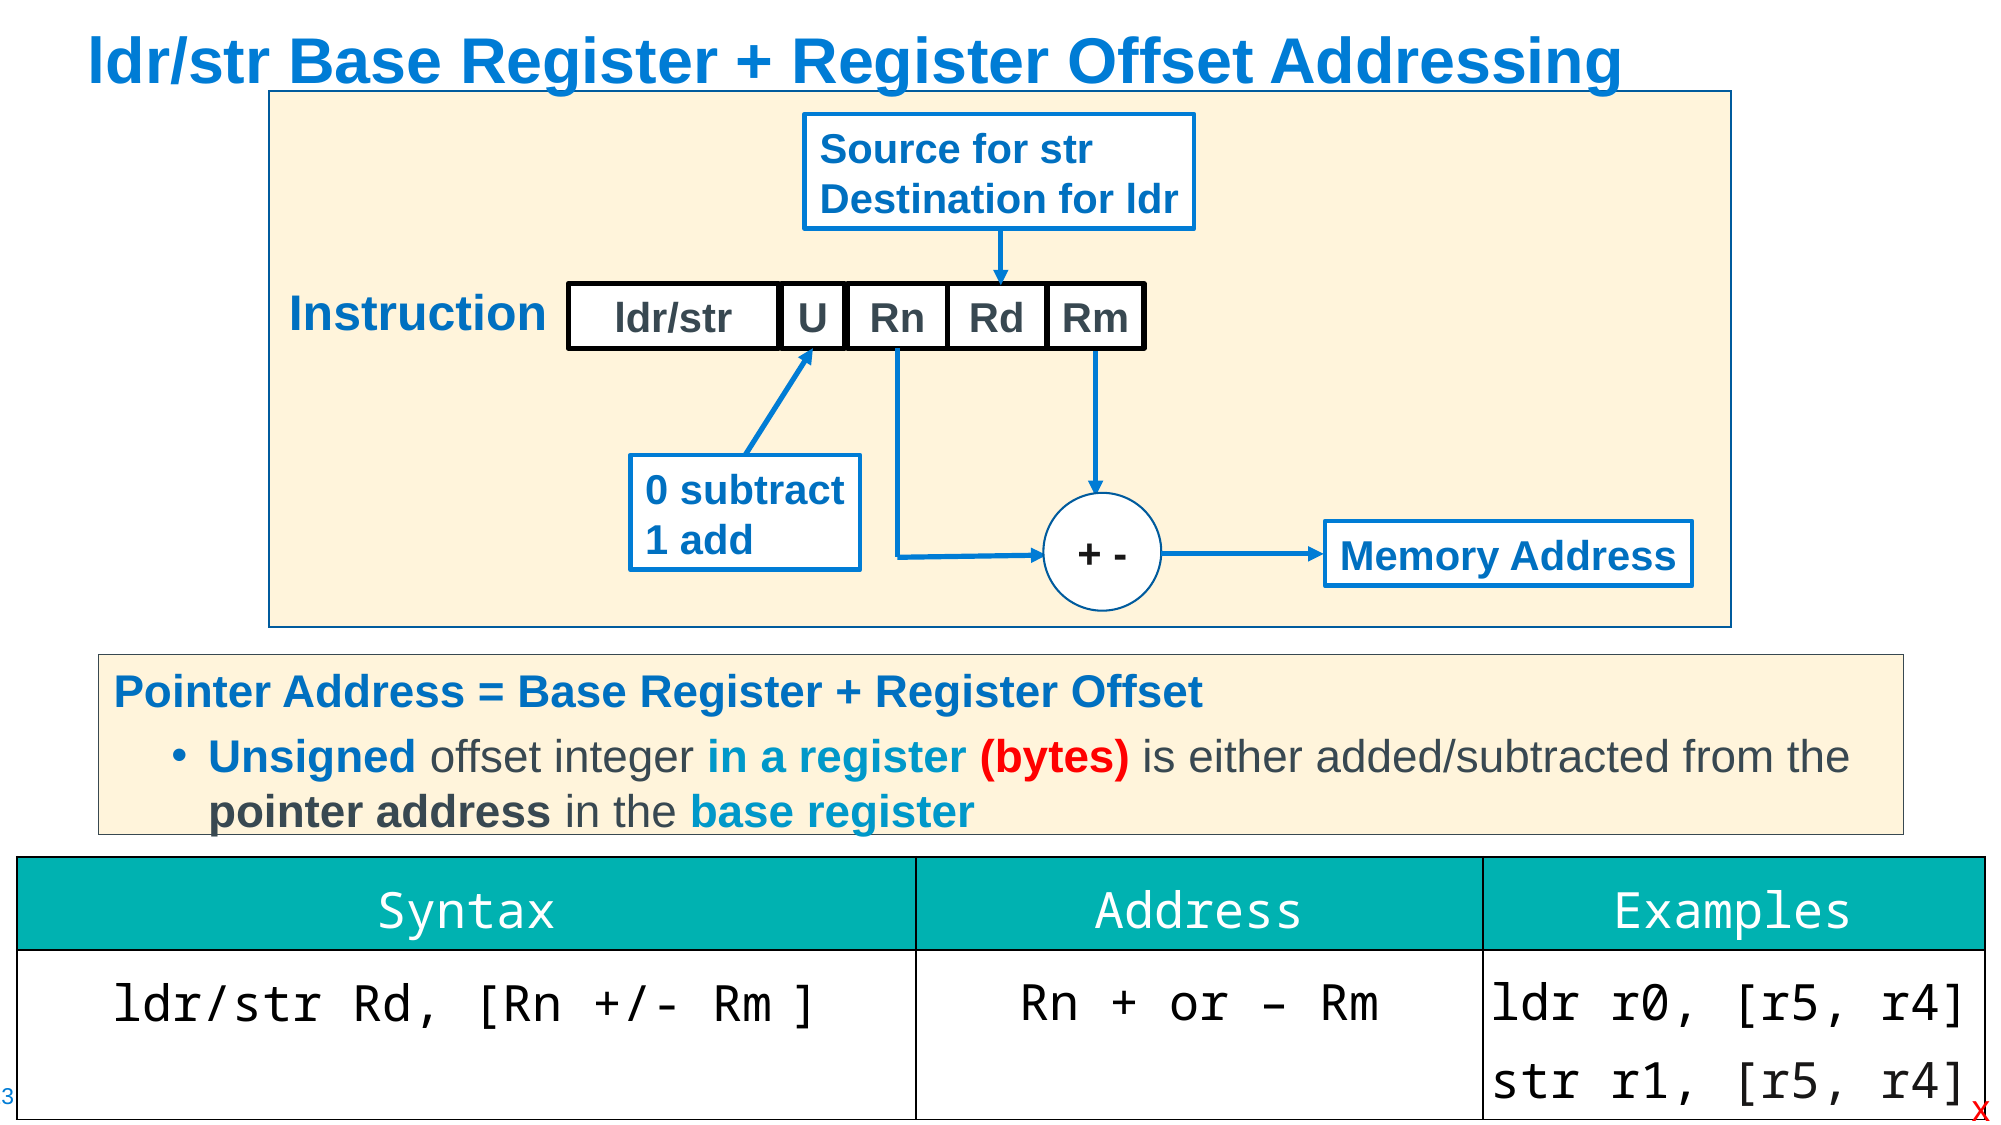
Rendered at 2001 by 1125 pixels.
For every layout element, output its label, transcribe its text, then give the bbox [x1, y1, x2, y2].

text_box Pointer Address = Base Register + Register Offset Unsigned offset integer in a register (bytes) is either added/subtracted from the pointer address in the base register [98, 654, 1904, 835]
text_box + - [1042, 491, 1163, 612]
text_box [268, 106, 1732, 628]
text_box 0 subtract 1 add [630, 455, 860, 570]
title ldr/str Base Register + Register Offset Addressing [72, 23, 1798, 106]
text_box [745, 349, 813, 455]
table_header Syntax [18, 858, 915, 949]
text_box x [1956, 1076, 2000, 1125]
table_cell ldr/str Rd, [Rn +/- Rm ] [18, 951, 915, 1119]
text_box Rm [1047, 283, 1145, 349]
text_box Memory Address [1325, 521, 1693, 586]
text_box U [781, 283, 845, 349]
text_box Rn [847, 283, 948, 349]
text_box Rd [948, 283, 1047, 349]
text_box Instruction [273, 273, 563, 348]
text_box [897, 554, 1047, 558]
text_box ldr/str [568, 283, 779, 349]
table_cell ldr r0, [r5, r4] str r1, [r5, r4] [1484, 951, 1984, 1119]
text_box Source for str Destination for ldr [804, 113, 1194, 229]
table_header Examples [1484, 858, 1984, 949]
table_header Address [917, 858, 1482, 949]
table_cell Rn + or – Rm [917, 951, 1482, 1119]
